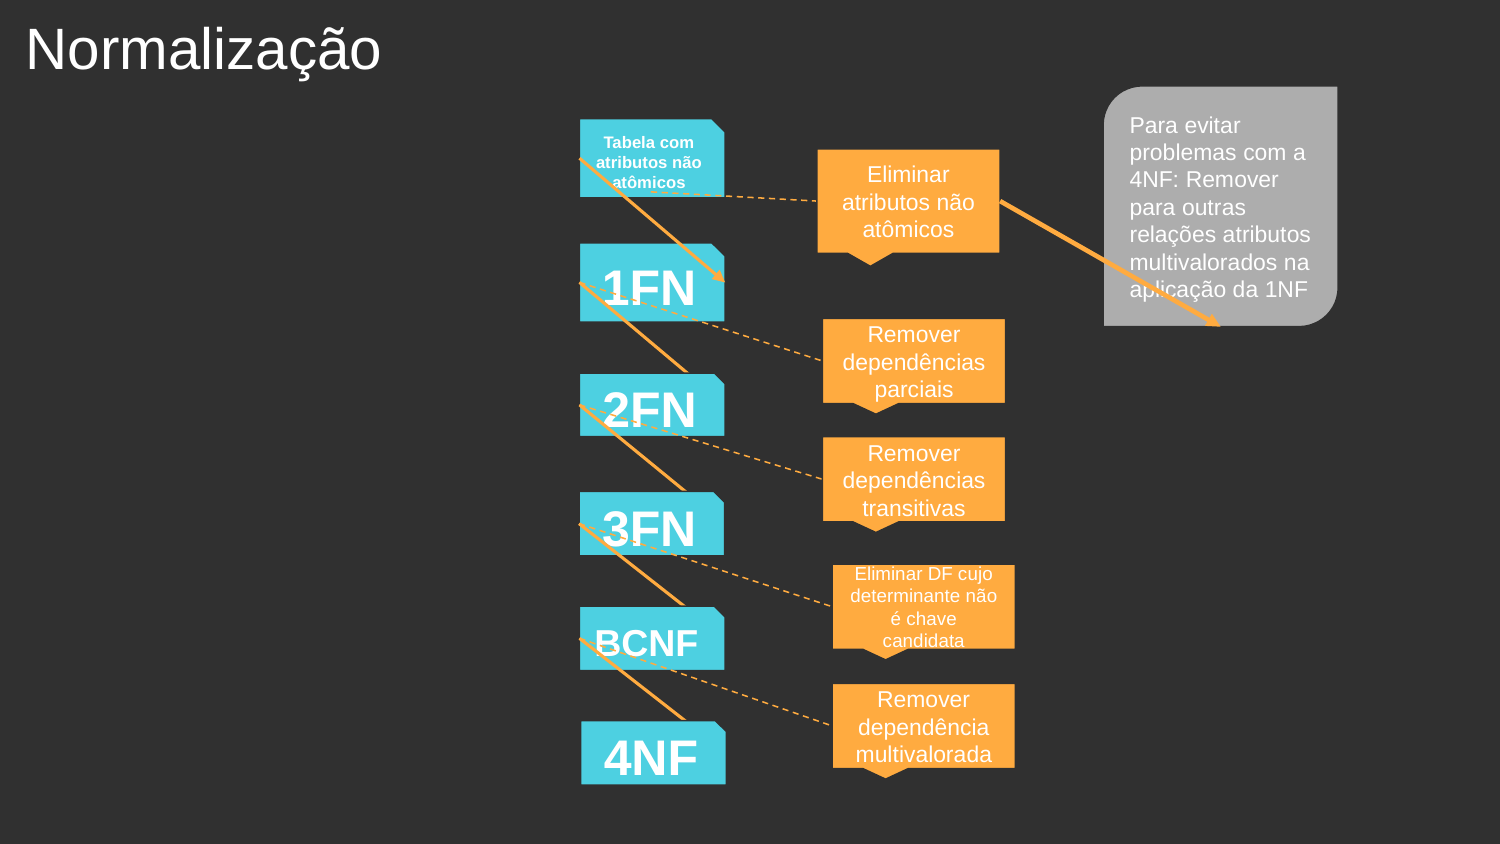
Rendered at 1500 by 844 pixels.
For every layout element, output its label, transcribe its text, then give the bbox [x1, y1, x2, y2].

text_box Para evitar problemas com a 4NF: Remover para outras relações atributos multivalorados na aplicação da 1NF [1103, 85, 1339, 327]
text_box Remover dependência multivalorada [832, 683, 1016, 780]
text_box 3FN [579, 491, 725, 556]
text_box Eliminar DF cujo determinante não é chave candidata [832, 564, 1016, 660]
text_box Remover dependências parciais [822, 318, 1006, 415]
text_box 2FN [579, 373, 726, 437]
text_box Eliminar atributos não atômicos [816, 148, 1001, 267]
text_box BCNF [579, 606, 726, 671]
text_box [652, 436, 823, 480]
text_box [652, 670, 833, 727]
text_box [999, 200, 1104, 207]
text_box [651, 555, 833, 607]
text_box 4NF [580, 720, 727, 786]
text_box 1FN [579, 242, 726, 323]
title Normalização [10, 0, 467, 136]
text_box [650, 191, 818, 202]
text_box Remover dependências transitivas [822, 436, 1006, 533]
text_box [652, 321, 823, 362]
text_box Tabela com atributos não atômicos [579, 118, 726, 198]
